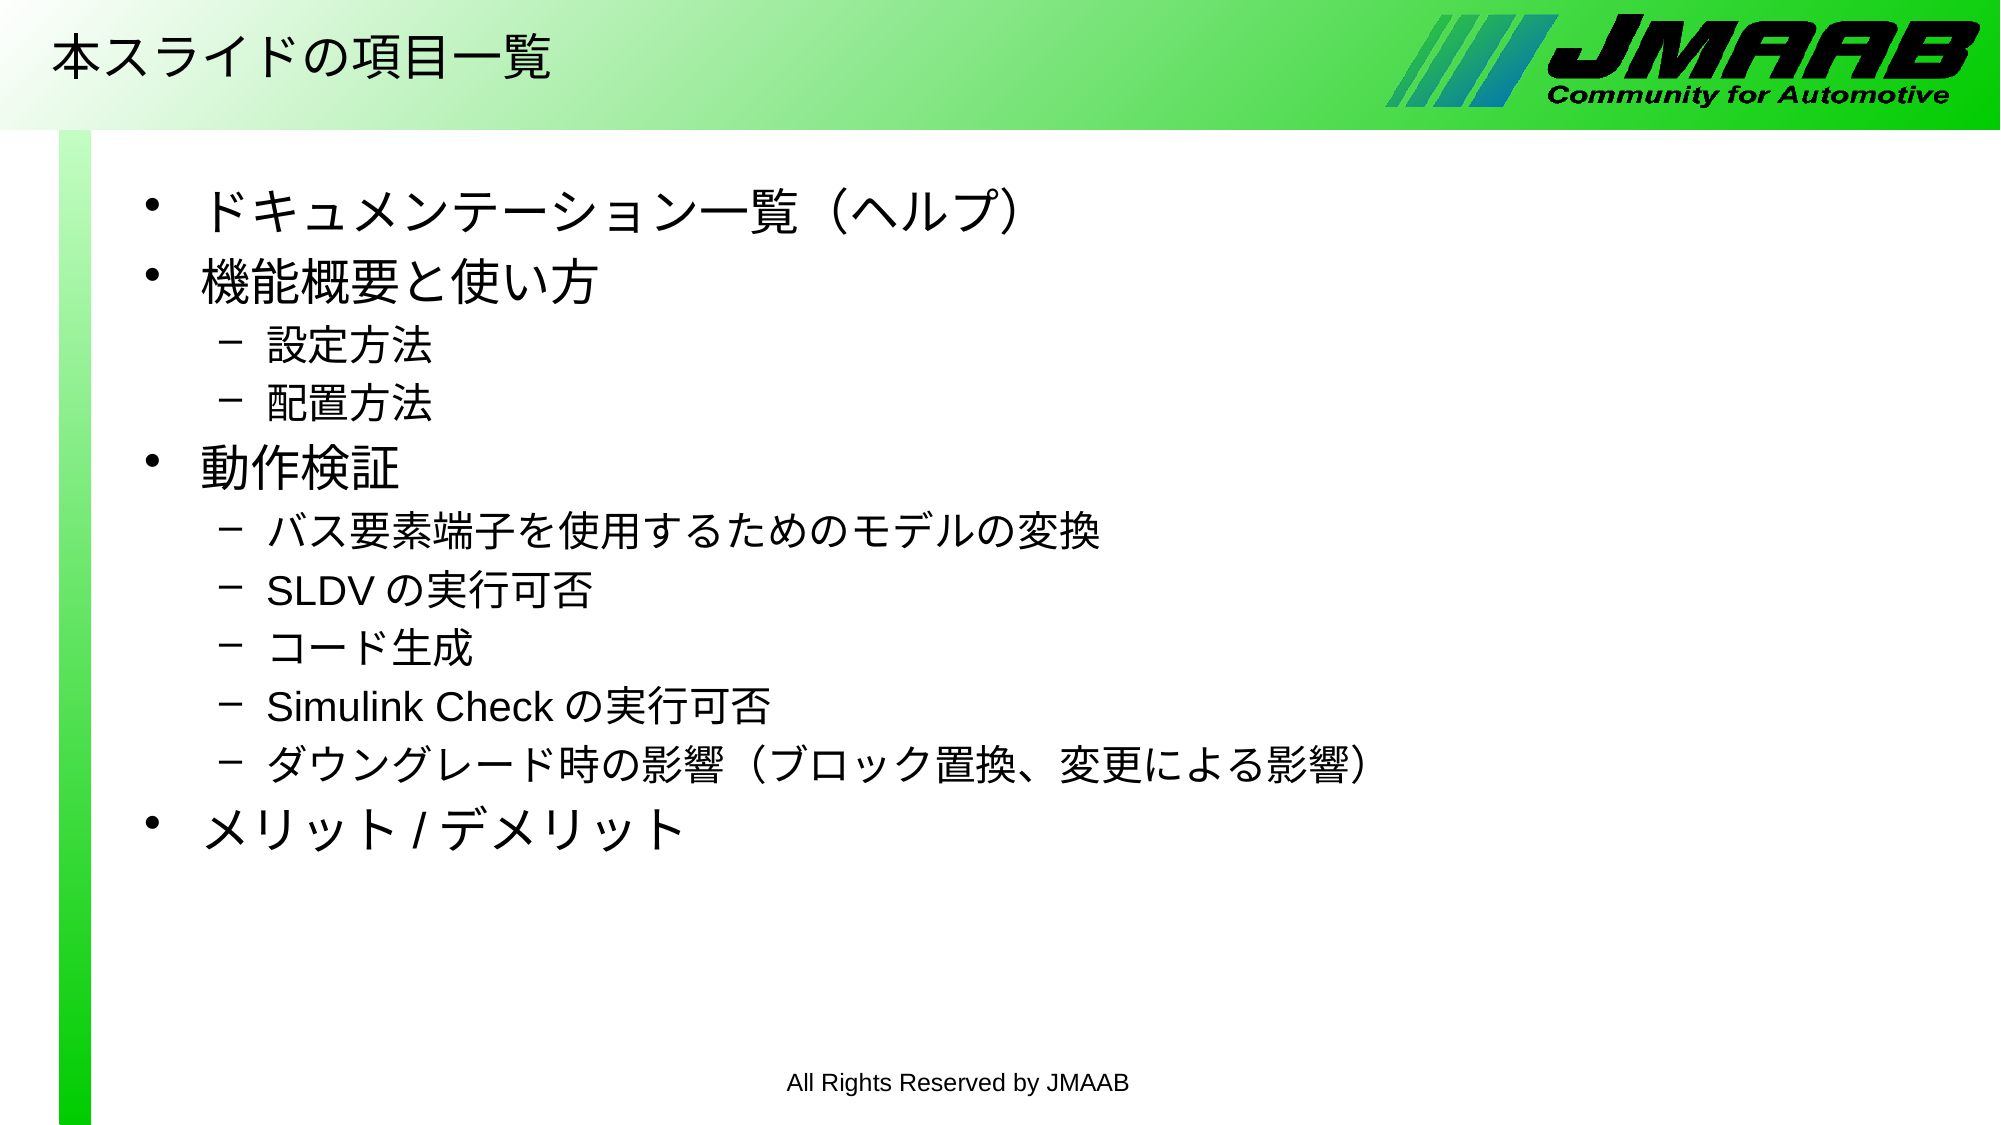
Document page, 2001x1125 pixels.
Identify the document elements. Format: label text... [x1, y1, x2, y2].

list ドキュメンテーション一覧（ヘルプ） 機能概要と使い方 設定方法 配置方法 動作検証 バス要素端子を使用するためのモデルの変換 SLDVの実行可否 コード生成 Simulink Checkの実行可否 ダウングレード時の影響（ブロック置換、変更による影響） メリット/デメリット [129, 172, 1930, 1047]
title 本スライドの項目一覧 [36, 21, 1410, 91]
picture [1382, 11, 1981, 109]
